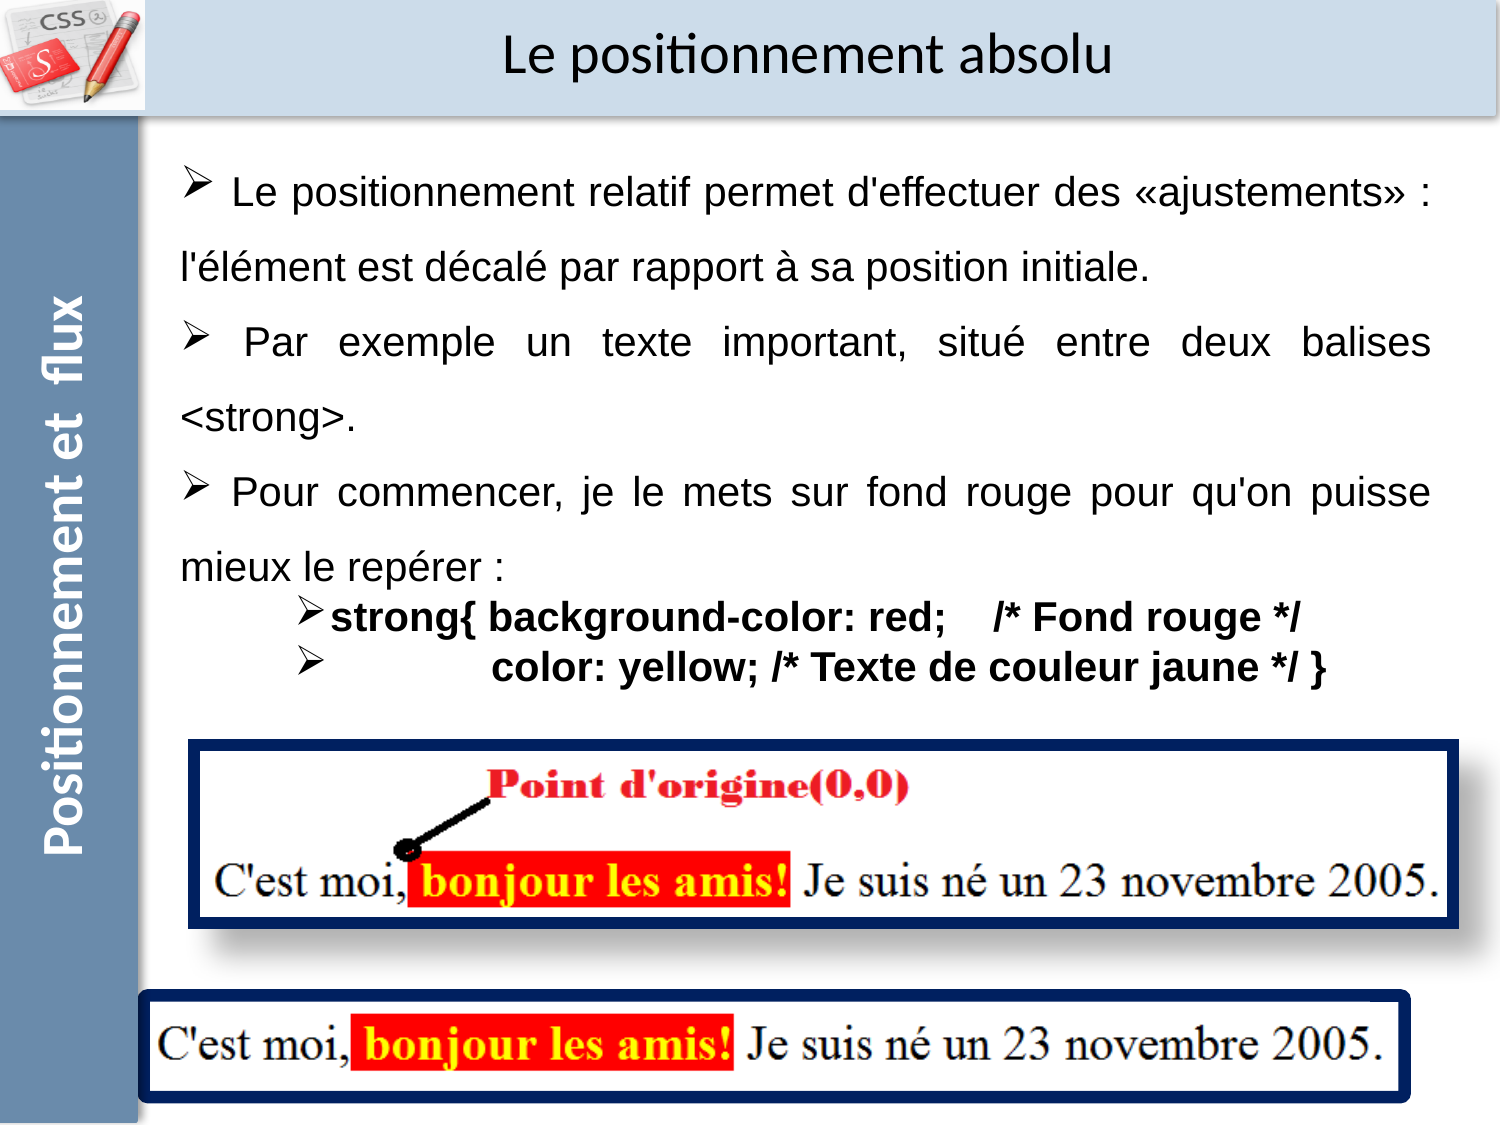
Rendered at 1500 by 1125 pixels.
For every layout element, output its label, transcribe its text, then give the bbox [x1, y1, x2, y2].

text_box Le positionnement relatif permet d'effectuer des «ajustements» : l'élément est décalé par rapport à sa position initiale. Par exemple un texte important, situé entre deux balises <strong>. Pour commencer, je le mets sur fond rouge pour qu'on puisse mieux le repérer : strong{ background-color: red; /* Fond rouge */ color: yellow; /* Texte de couleur jaune */ } [165, 126, 1447, 698]
picture [143, 995, 1405, 1098]
picture [0, 0, 146, 110]
picture [199, 750, 1448, 918]
text_box Le positionnement absolu [166, 2, 1478, 98]
text_box [148, 0, 1496, 116]
text_box [0, 125, 138, 1123]
text_box Positionnement et flux [16, 169, 107, 984]
